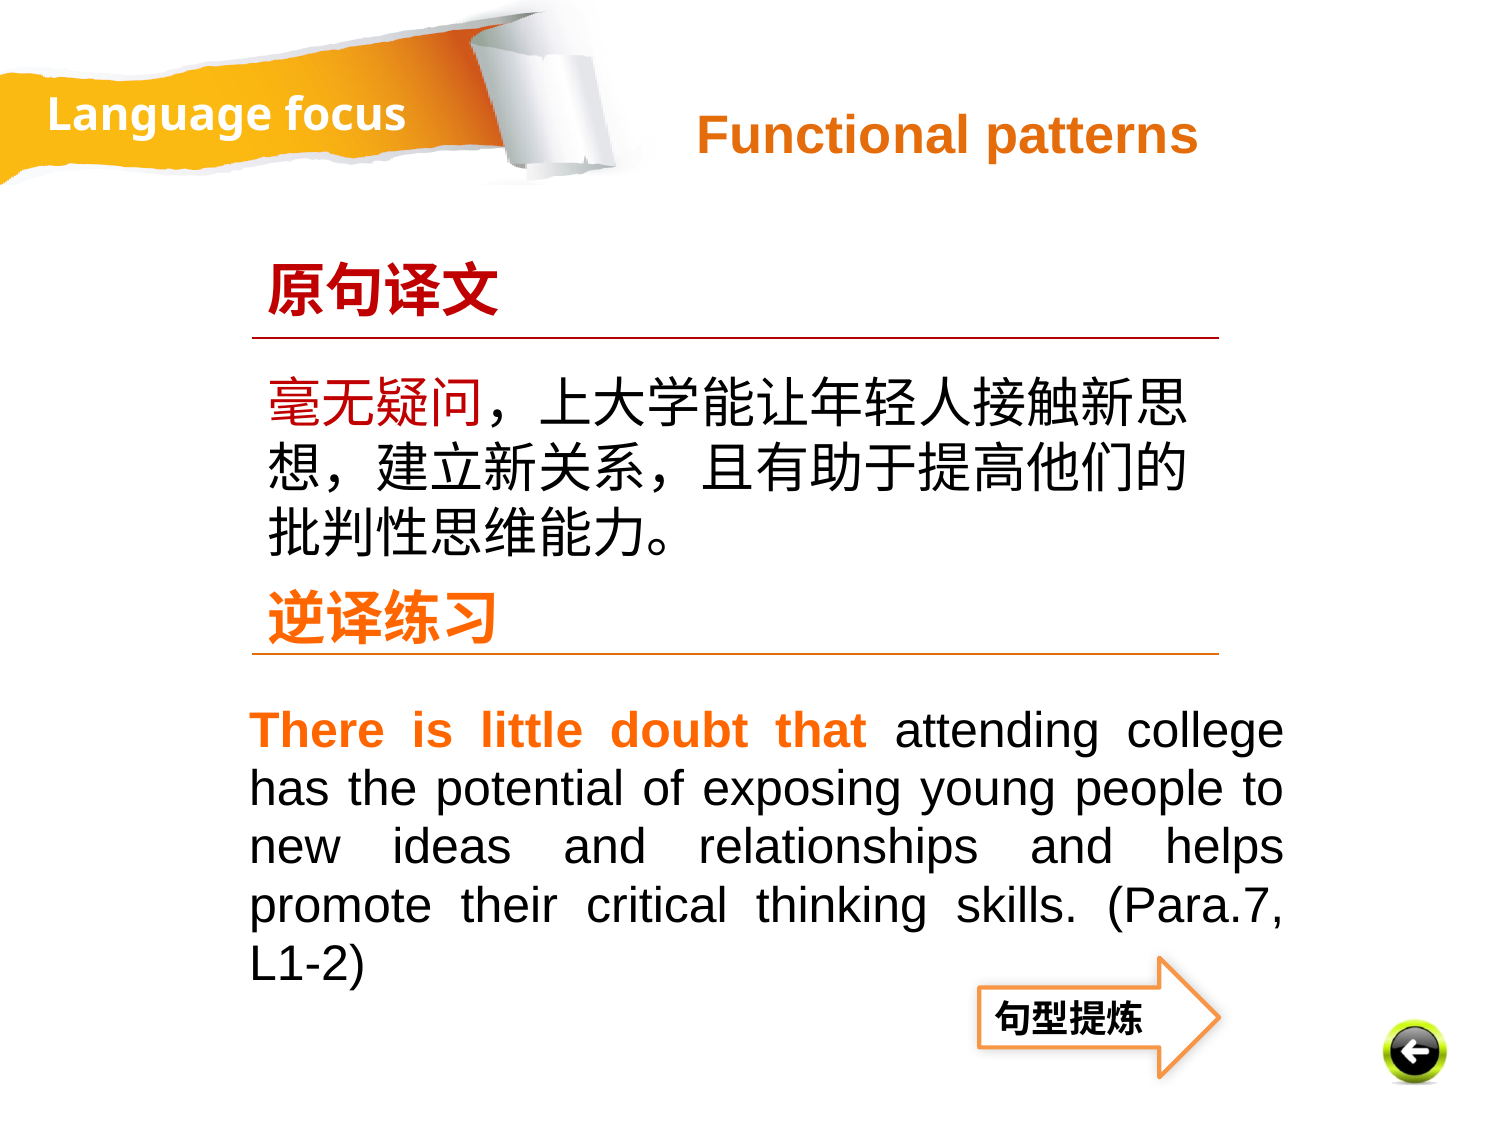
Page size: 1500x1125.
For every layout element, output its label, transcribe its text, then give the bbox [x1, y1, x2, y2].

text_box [252, 245, 1233, 573]
text_box There is little doubt that attending college has the potential of exposing young people to new ideas and relationships and helps promote their critical thinking skills. (Para.7, L1-2) [234, 691, 1300, 1082]
picture [1377, 1013, 1450, 1090]
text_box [0, 0, 1220, 185]
text_box 逆译练习 [252, 580, 560, 653]
text_box 句型提炼 [977, 955, 1222, 1080]
